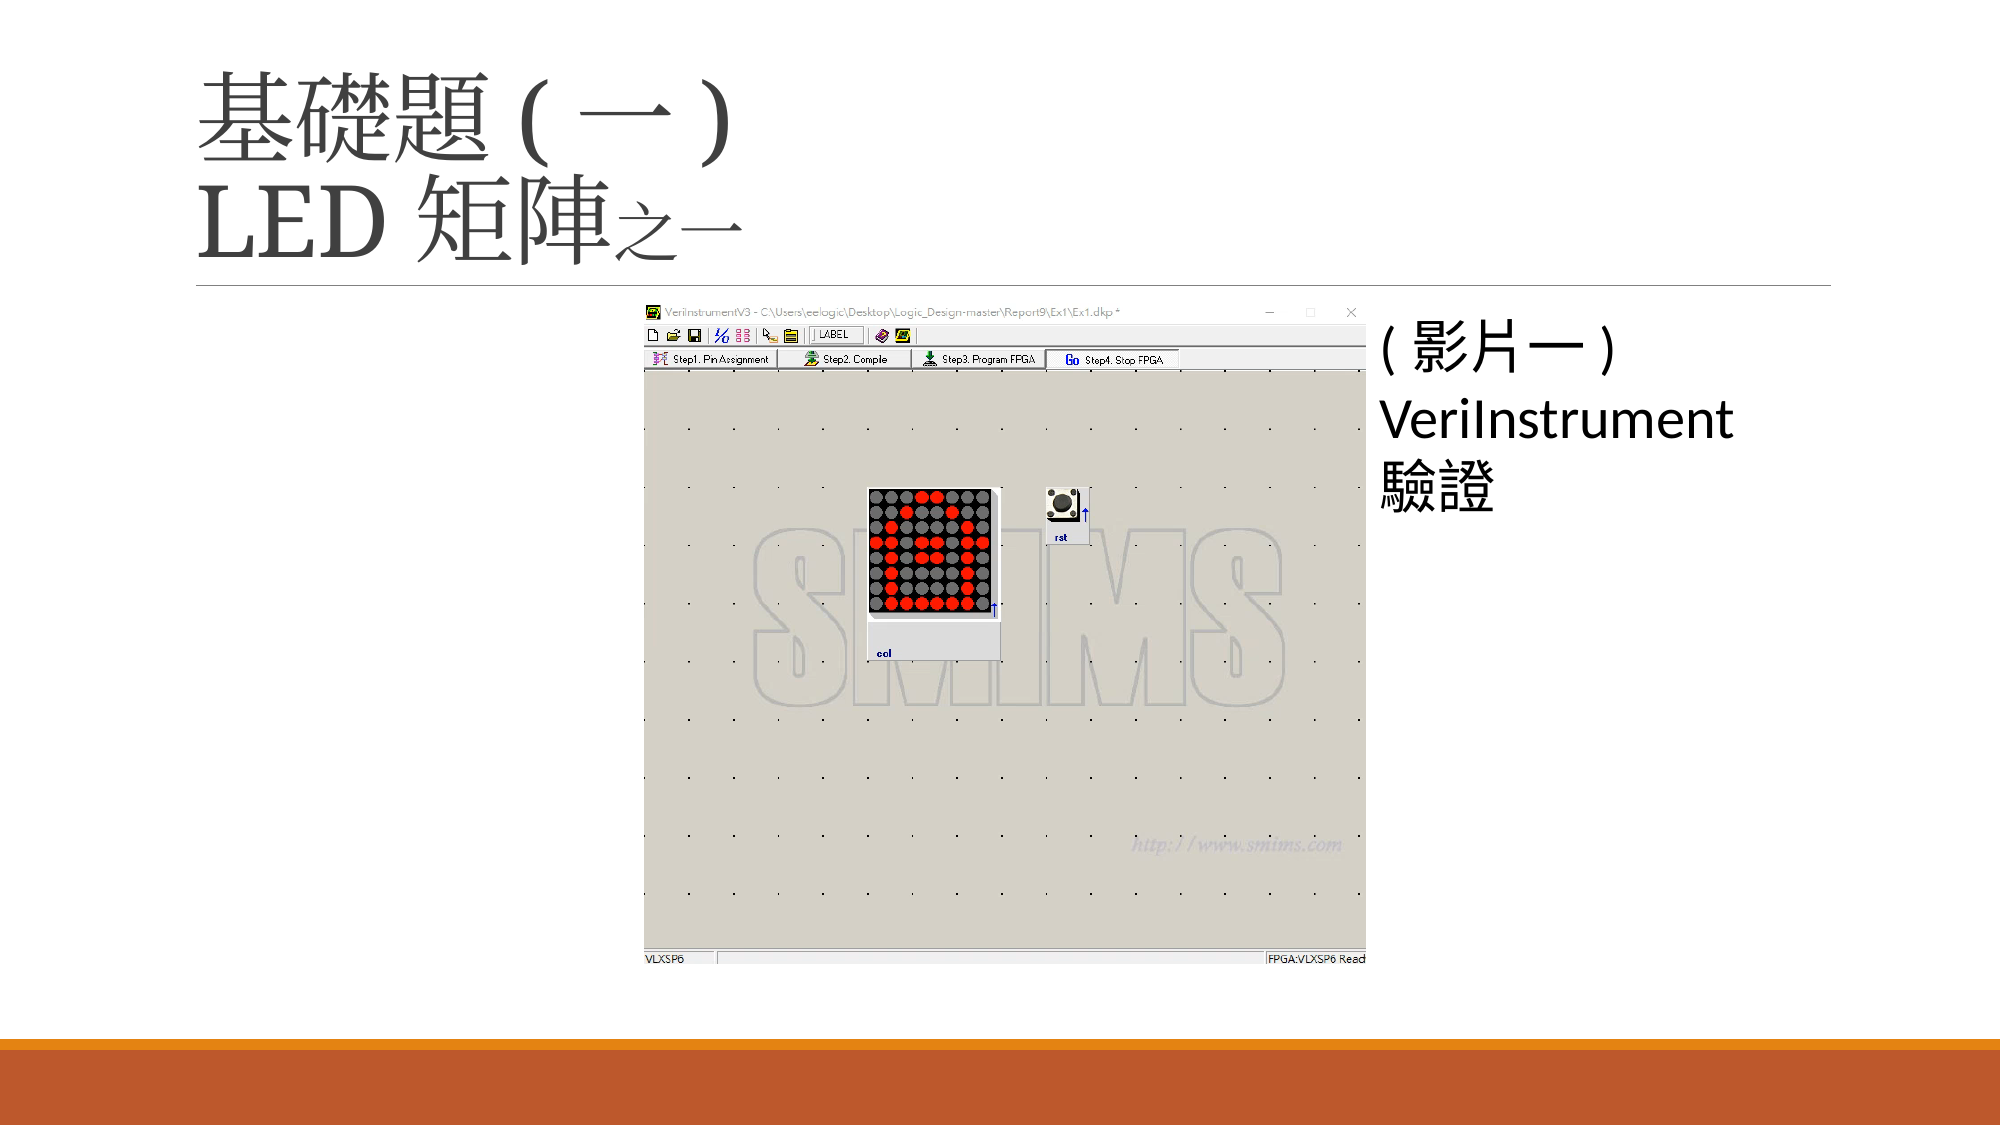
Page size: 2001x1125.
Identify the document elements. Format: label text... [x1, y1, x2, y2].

title 基礎題(一) LED矩陣之一 [180, 47, 1830, 285]
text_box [643, 302, 1367, 966]
text_box (影片一) VeriInstrument 驗證 [1373, 302, 2000, 528]
